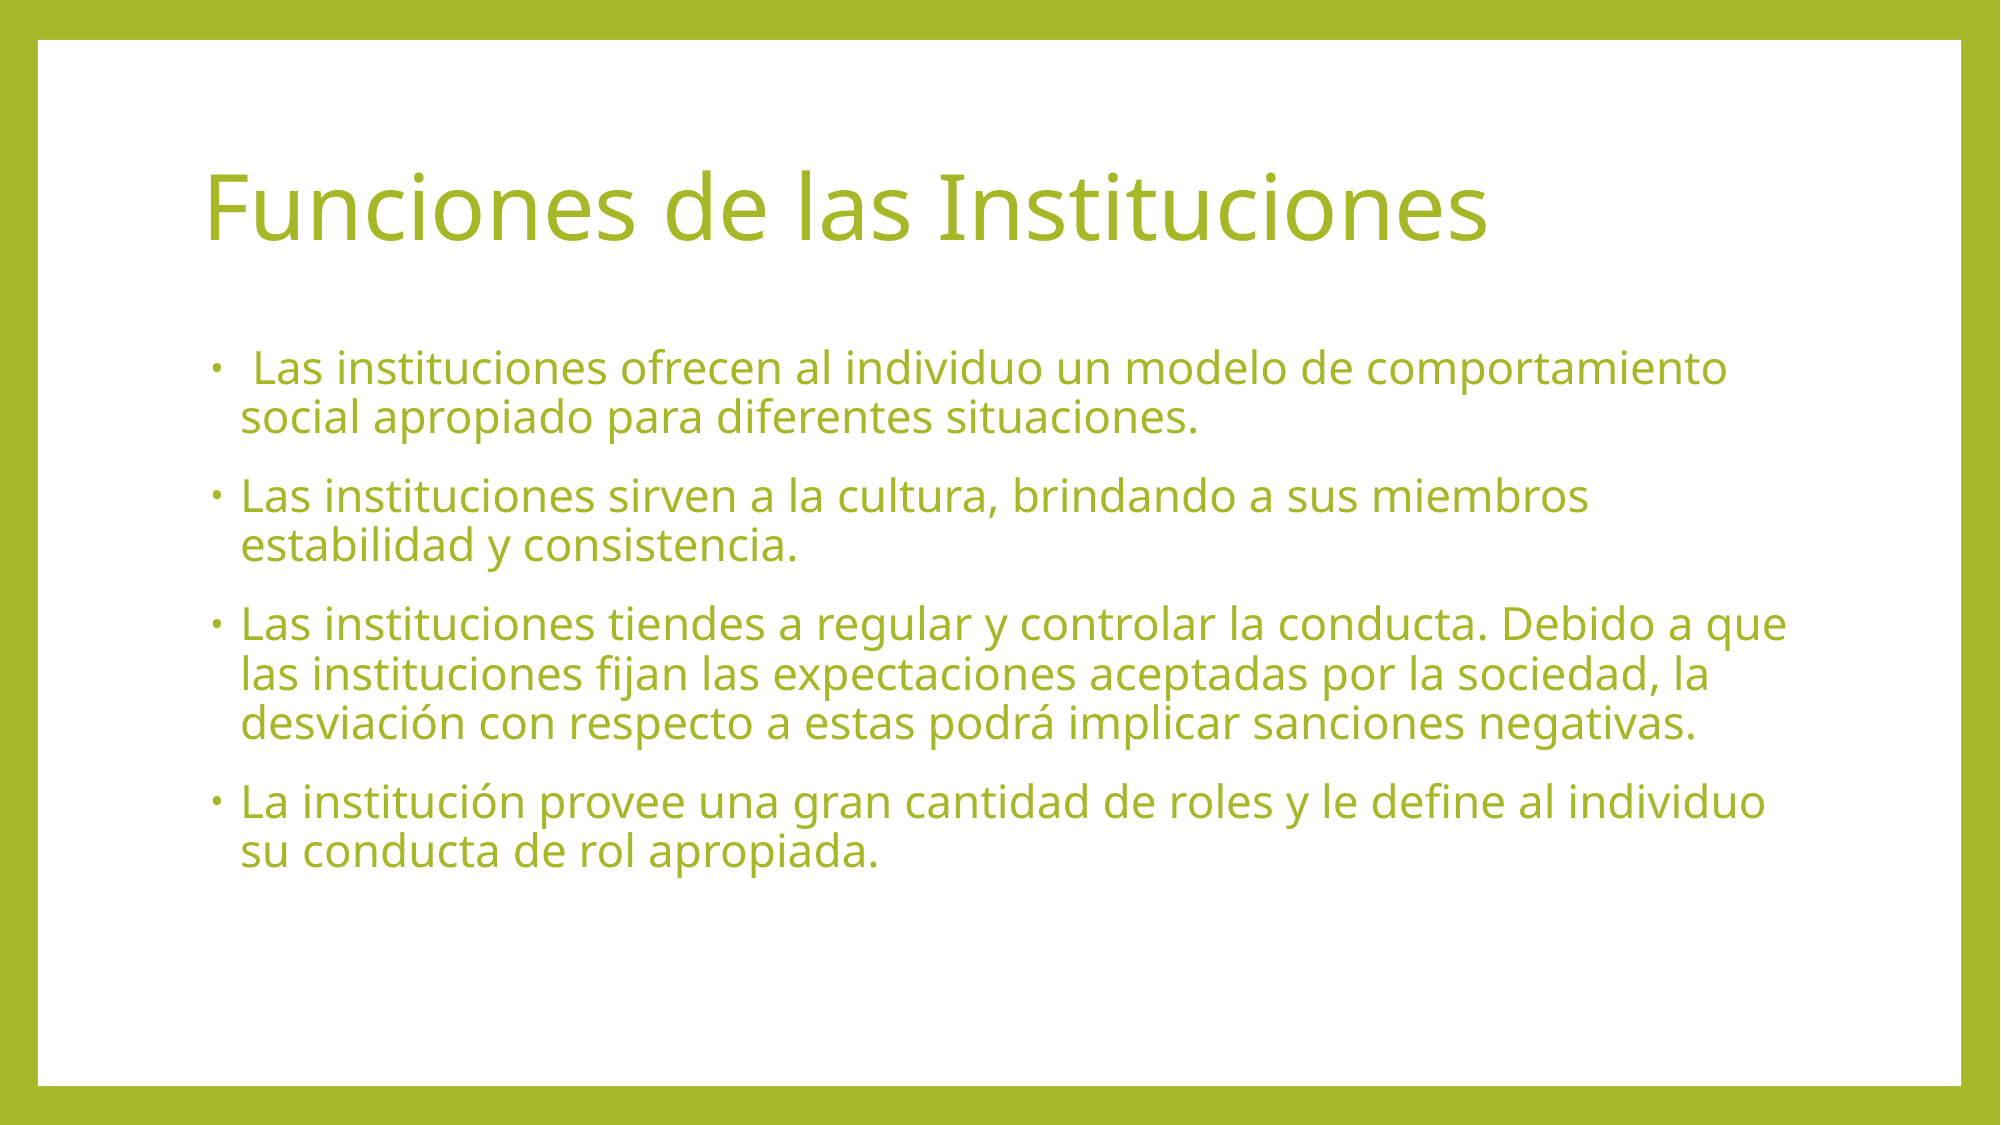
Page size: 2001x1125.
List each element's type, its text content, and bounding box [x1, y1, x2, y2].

title Funciones de las Instituciones [187, 99, 1808, 323]
list Las instituciones ofrecen al individuo un modelo de comportamiento social apropiado para diferentes situaciones. Las instituciones sirven a la cultura, brindando a sus miembros estabilidad y consistencia. Las instituciones tiendes a regular y controlar la conducta. Debido a que las instituciones fijan las expectaciones aceptadas por la sociedad, la desviación con respecto a estas podrá implicar sanciones negativas. La institución provee una gran cantidad de roles y le define al individuo su conducta de rol apropiada. [187, 337, 1808, 1000]
